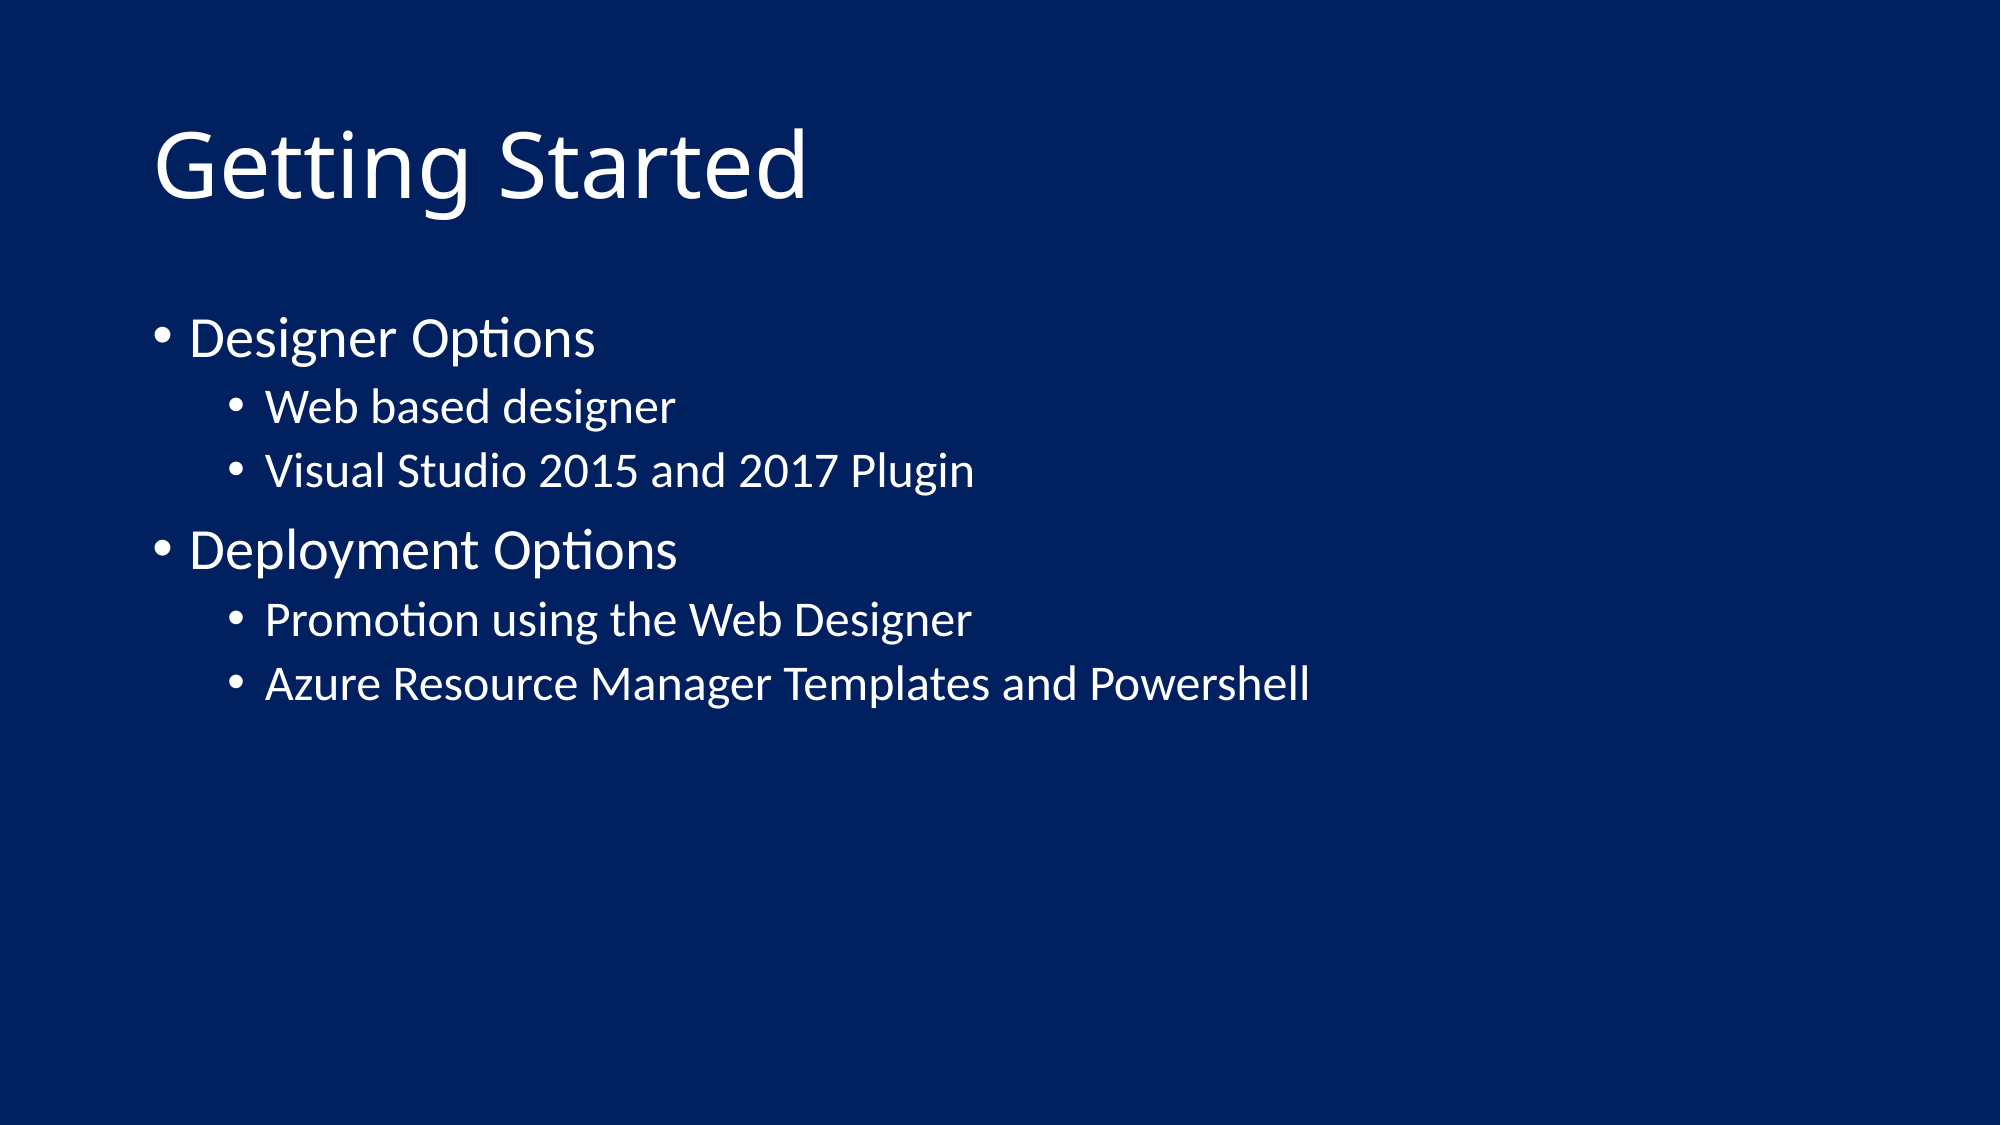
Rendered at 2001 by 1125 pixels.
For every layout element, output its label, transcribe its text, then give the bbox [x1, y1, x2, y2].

title Getting Started [137, 59, 1863, 278]
list Designer Options Web based designer Visual Studio 2015 and 2017 Plugin Deployment Options Promotion using the Web Designer Azure Resource Manager Templates and Powershell [137, 299, 1863, 1014]
